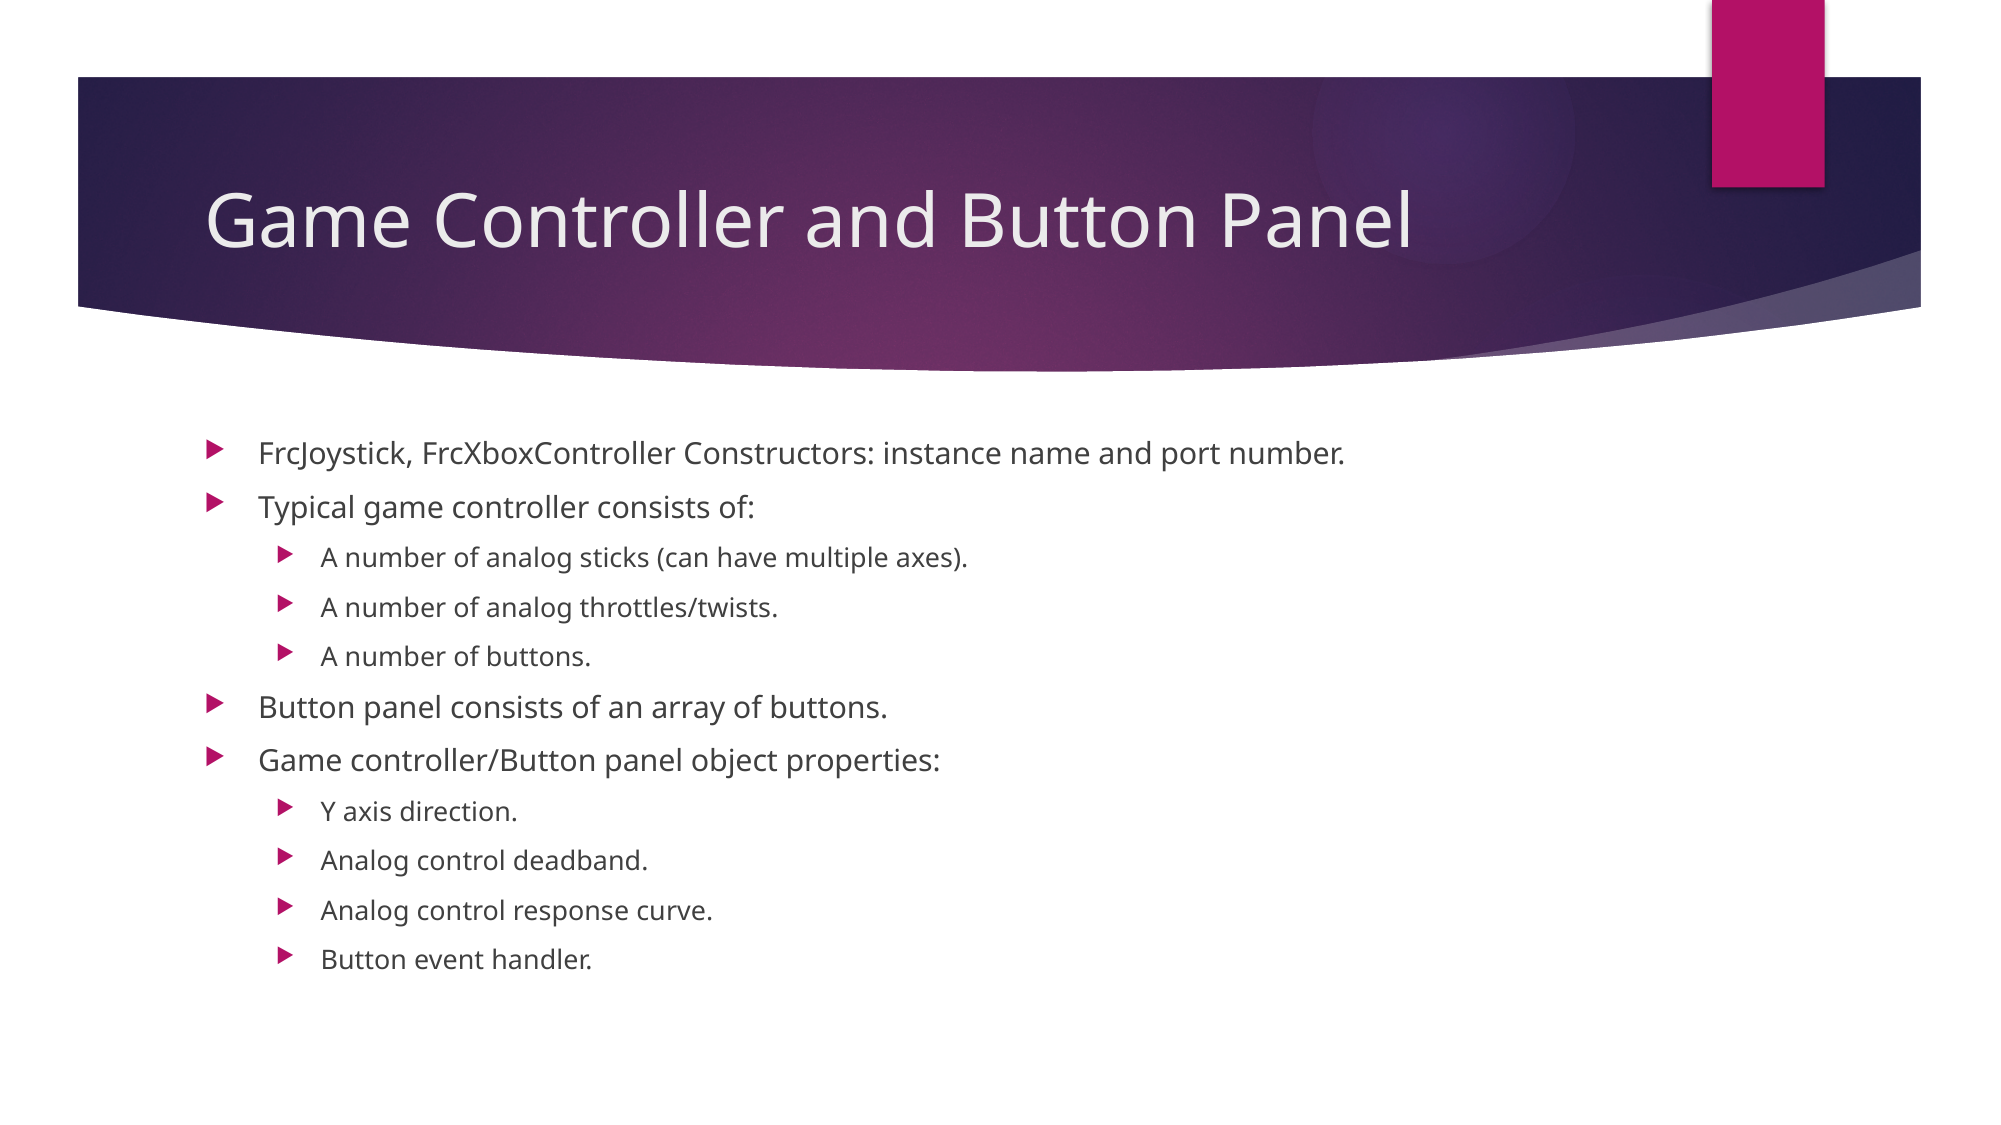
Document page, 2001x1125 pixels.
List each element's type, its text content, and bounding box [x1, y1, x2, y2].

title Game Controller and Button Panel [189, 159, 1627, 276]
list FrcJoystick, FrcXboxController Constructors: instance name and port number. Typical game controller consists of: A number of analog sticks (can have multiple axes). A number of analog throttles/twists. A number of buttons. Button panel consists of an array of buttons. Game controller/Button panel object properties: Y axis direction. Analog control deadband. Analog control response curve. Button event handler. [189, 427, 1638, 988]
